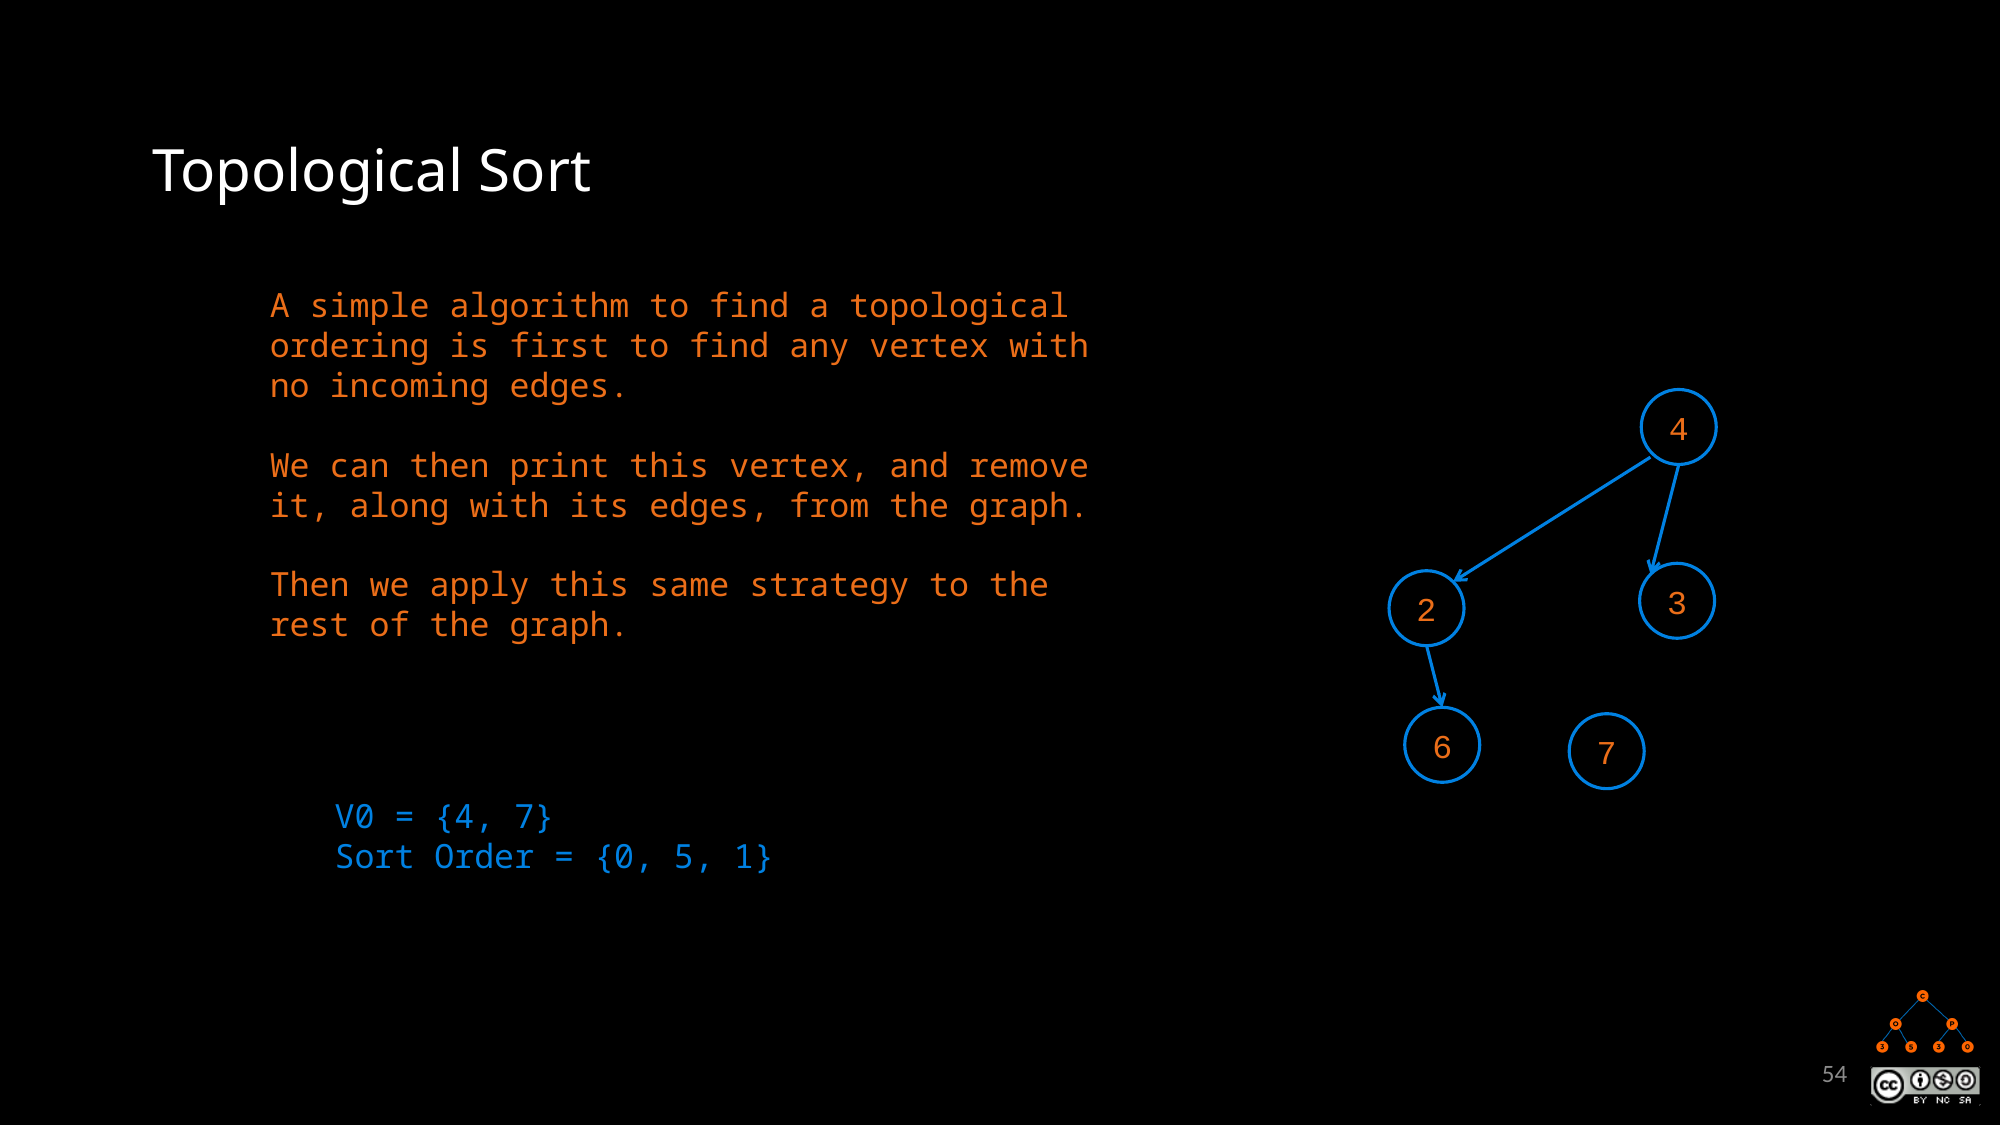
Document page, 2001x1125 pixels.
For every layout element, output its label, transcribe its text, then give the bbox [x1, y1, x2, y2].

text_box 4 [1641, 389, 1717, 465]
text_box 6 [1404, 707, 1480, 783]
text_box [1856, 982, 1995, 1106]
text_box 2 [1389, 570, 1465, 646]
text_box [1426, 645, 1443, 708]
text_box 7 [1569, 713, 1645, 789]
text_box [1453, 457, 1651, 582]
text_box 3 [1639, 563, 1715, 639]
text_box A simple algorithm to find a topological ordering is first to find any vertex with no incoming edges. We can then print this vertex, and remove it, along with its edges, from the graph. Then we apply this same strategy to the rest of the graph. [255, 276, 1159, 651]
text_box V0 = {4, 7} Sort Order = {0, 5, 1} [319, 787, 790, 883]
slide_number 54 [1412, 1042, 1856, 1103]
title Topological Sort [137, 59, 1863, 278]
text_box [1650, 464, 1679, 575]
